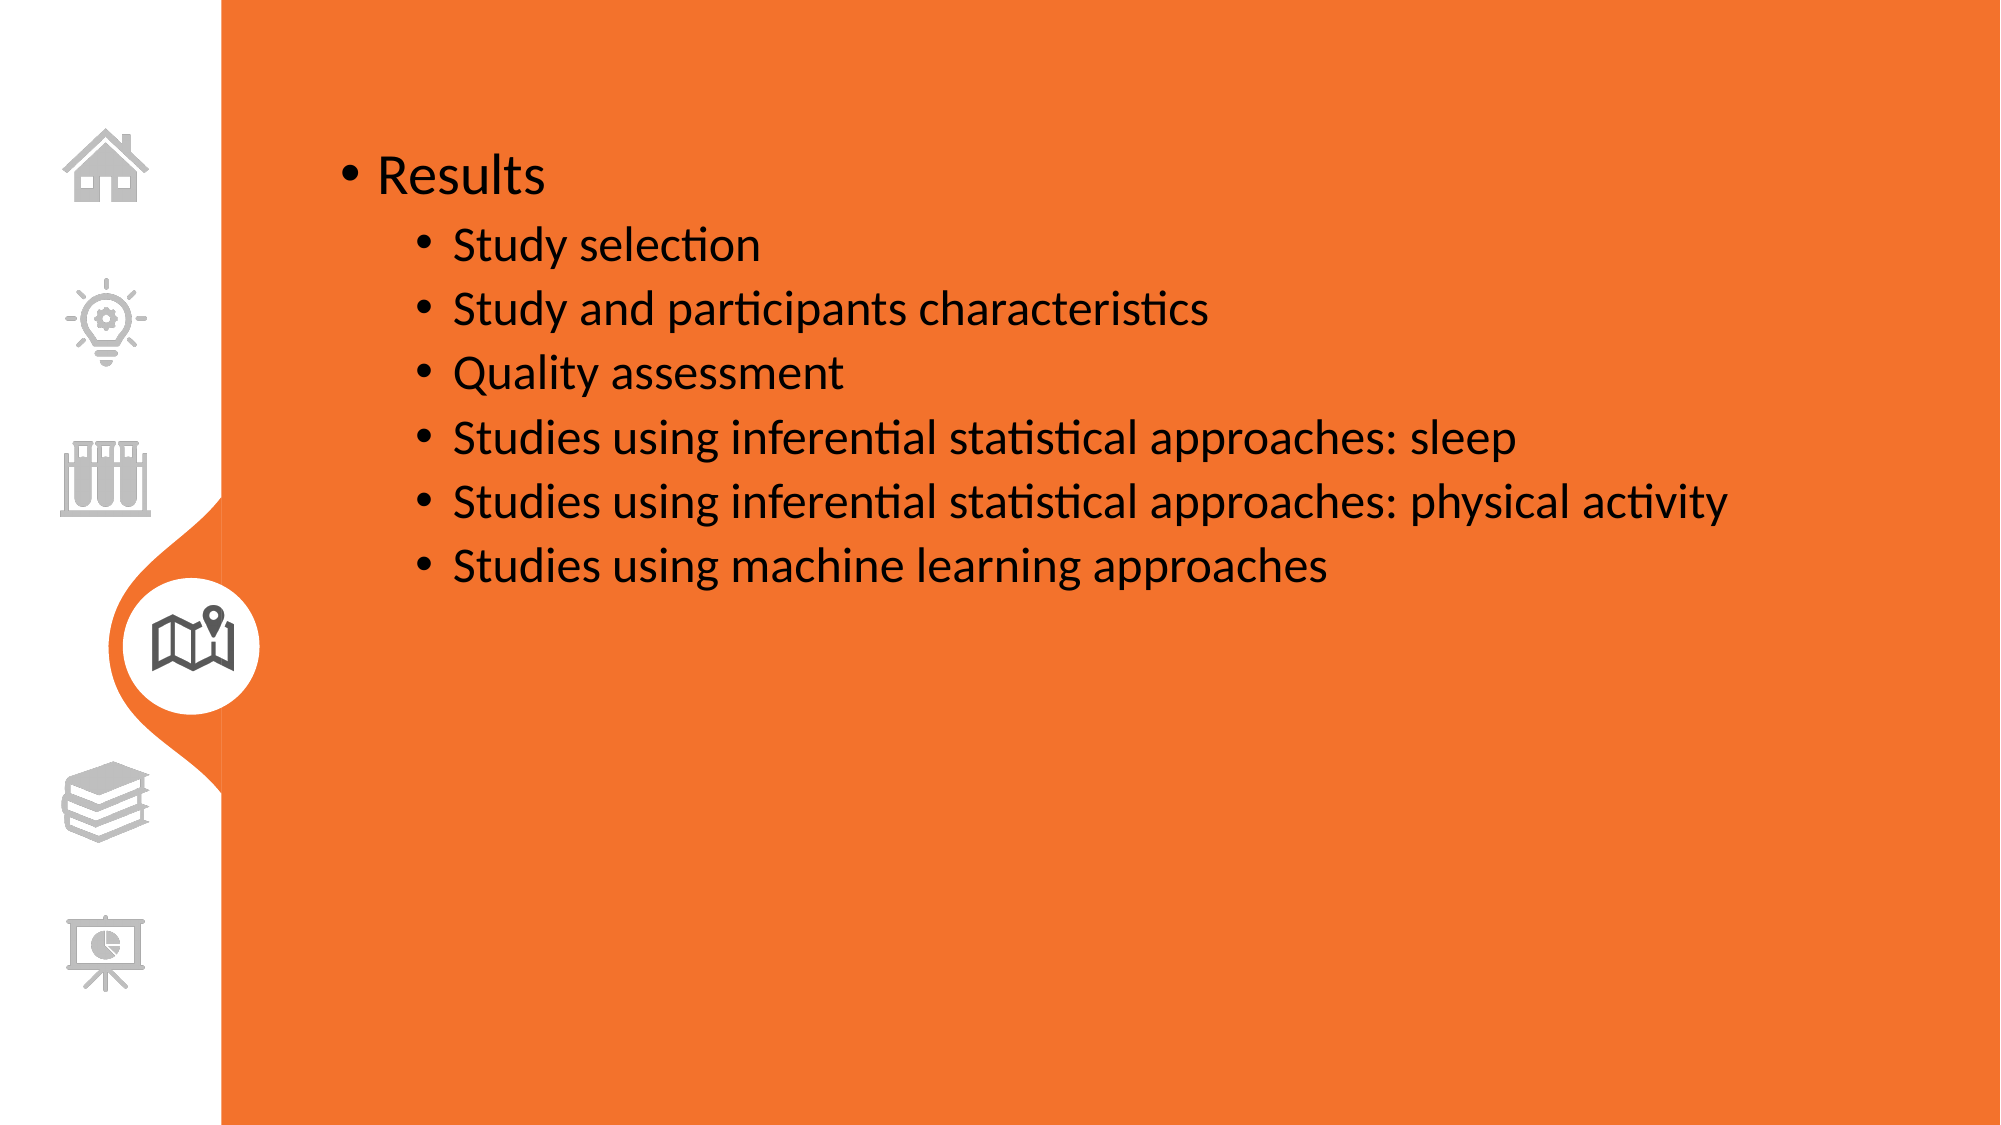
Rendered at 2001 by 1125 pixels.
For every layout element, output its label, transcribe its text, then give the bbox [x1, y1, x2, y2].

picture [58, 274, 156, 372]
picture [56, 430, 155, 528]
text_box Results Study selection Study and participants characteristics Quality assessment Studies using inferential statistical approaches: sleep Studies using inferential statistical approaches: physical activity Studies using machine learning approaches [325, 137, 2000, 851]
text_box [0, 0, 223, 1125]
picture [56, 904, 155, 1002]
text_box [122, 577, 260, 715]
picture [56, 116, 155, 214]
picture [56, 588, 154, 687]
picture [56, 753, 155, 851]
